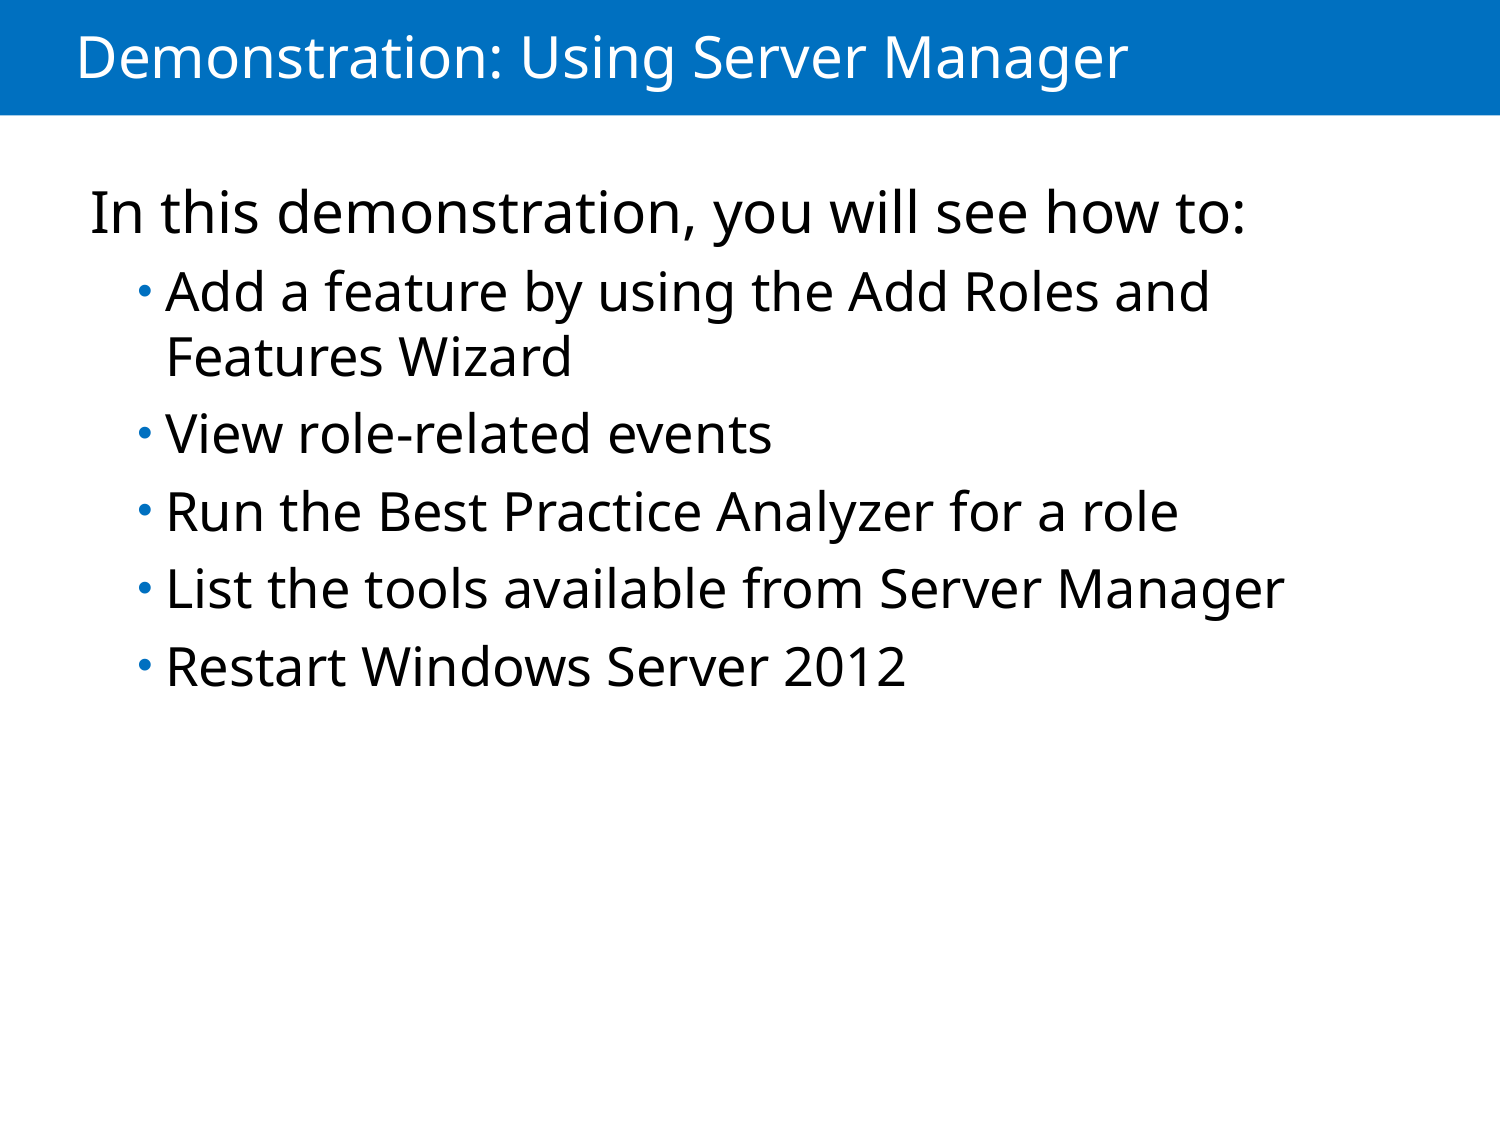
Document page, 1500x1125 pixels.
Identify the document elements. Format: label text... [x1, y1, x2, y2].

title Demonstration: Using Server Manager [75, 0, 1351, 122]
text_box In this demonstration, you will see how to: Add a feature by using the Add Roles and Features Wizard View role-related events Run the Best Practice Analyzer for a role List the tools available from Server Manager Restart Windows Server 2012 [75, 167, 1408, 1012]
